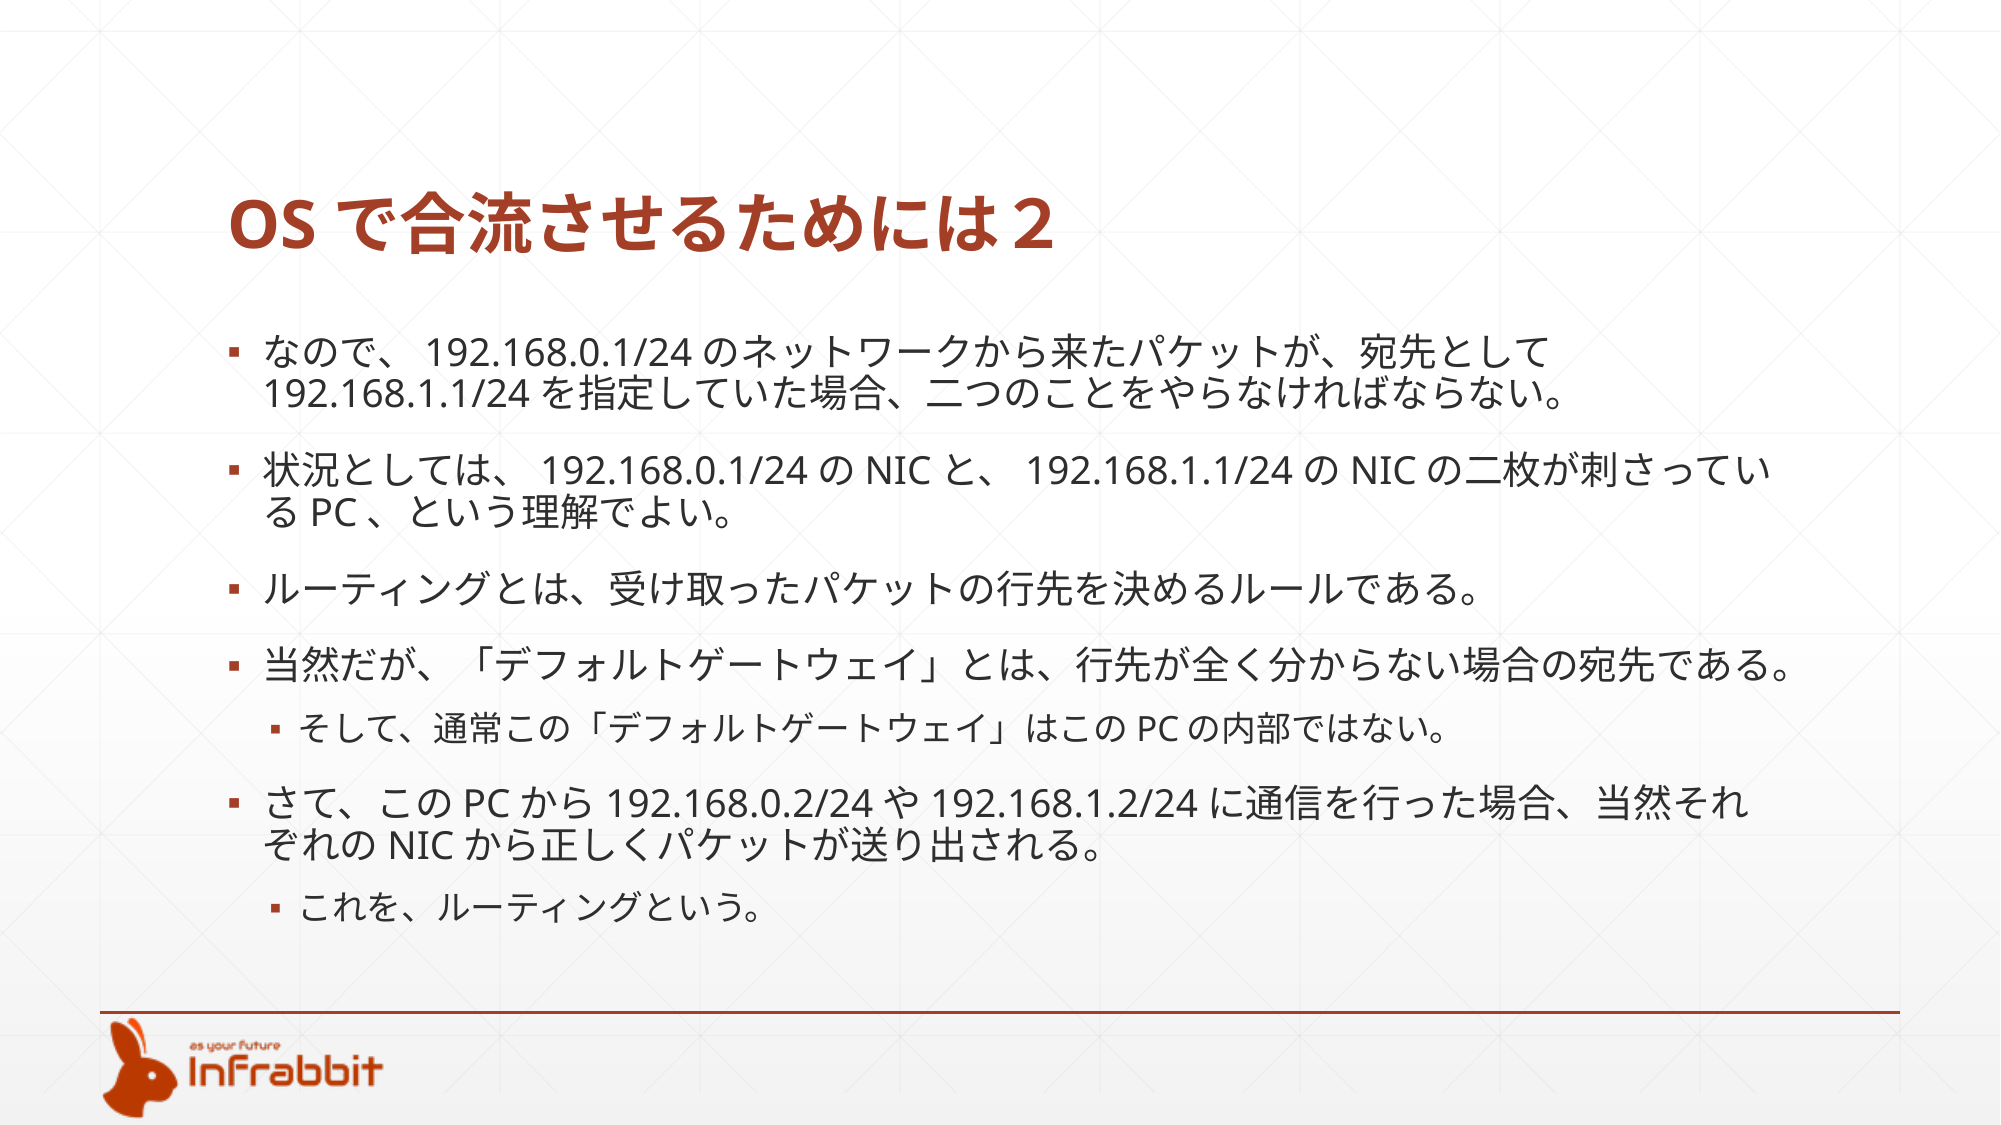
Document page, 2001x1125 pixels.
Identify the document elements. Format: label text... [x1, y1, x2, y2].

title OSで合流させるためには２ [212, 82, 1788, 271]
picture [99, 1014, 387, 1122]
list なので、192.168.0.1/24のネットワークから来たパケットが、宛先として192.168.1.1/24を指定していた場合、二つのことをやらなければならない。 状況としては、192.168.0.1/24のNICと、192.168.1.1/24のNICの二枚が刺さっているPC、という理解でよい。 ルーティングとは、受け取ったパケットの行先を決めるルールである。 当然だが、「デフォルトゲートウェイ」とは、行先が全く分からない場合の宛先である。 そして、通常この「デフォルトゲートウェイ」はこのPCの内部ではない。 さて、このPCから192.168.0.2/24や192.168.1.2/24に通信を行った場合、当然それぞれのNICから正しくパケットが送り出される。 これを、ルーティングという。 [212, 324, 1788, 950]
